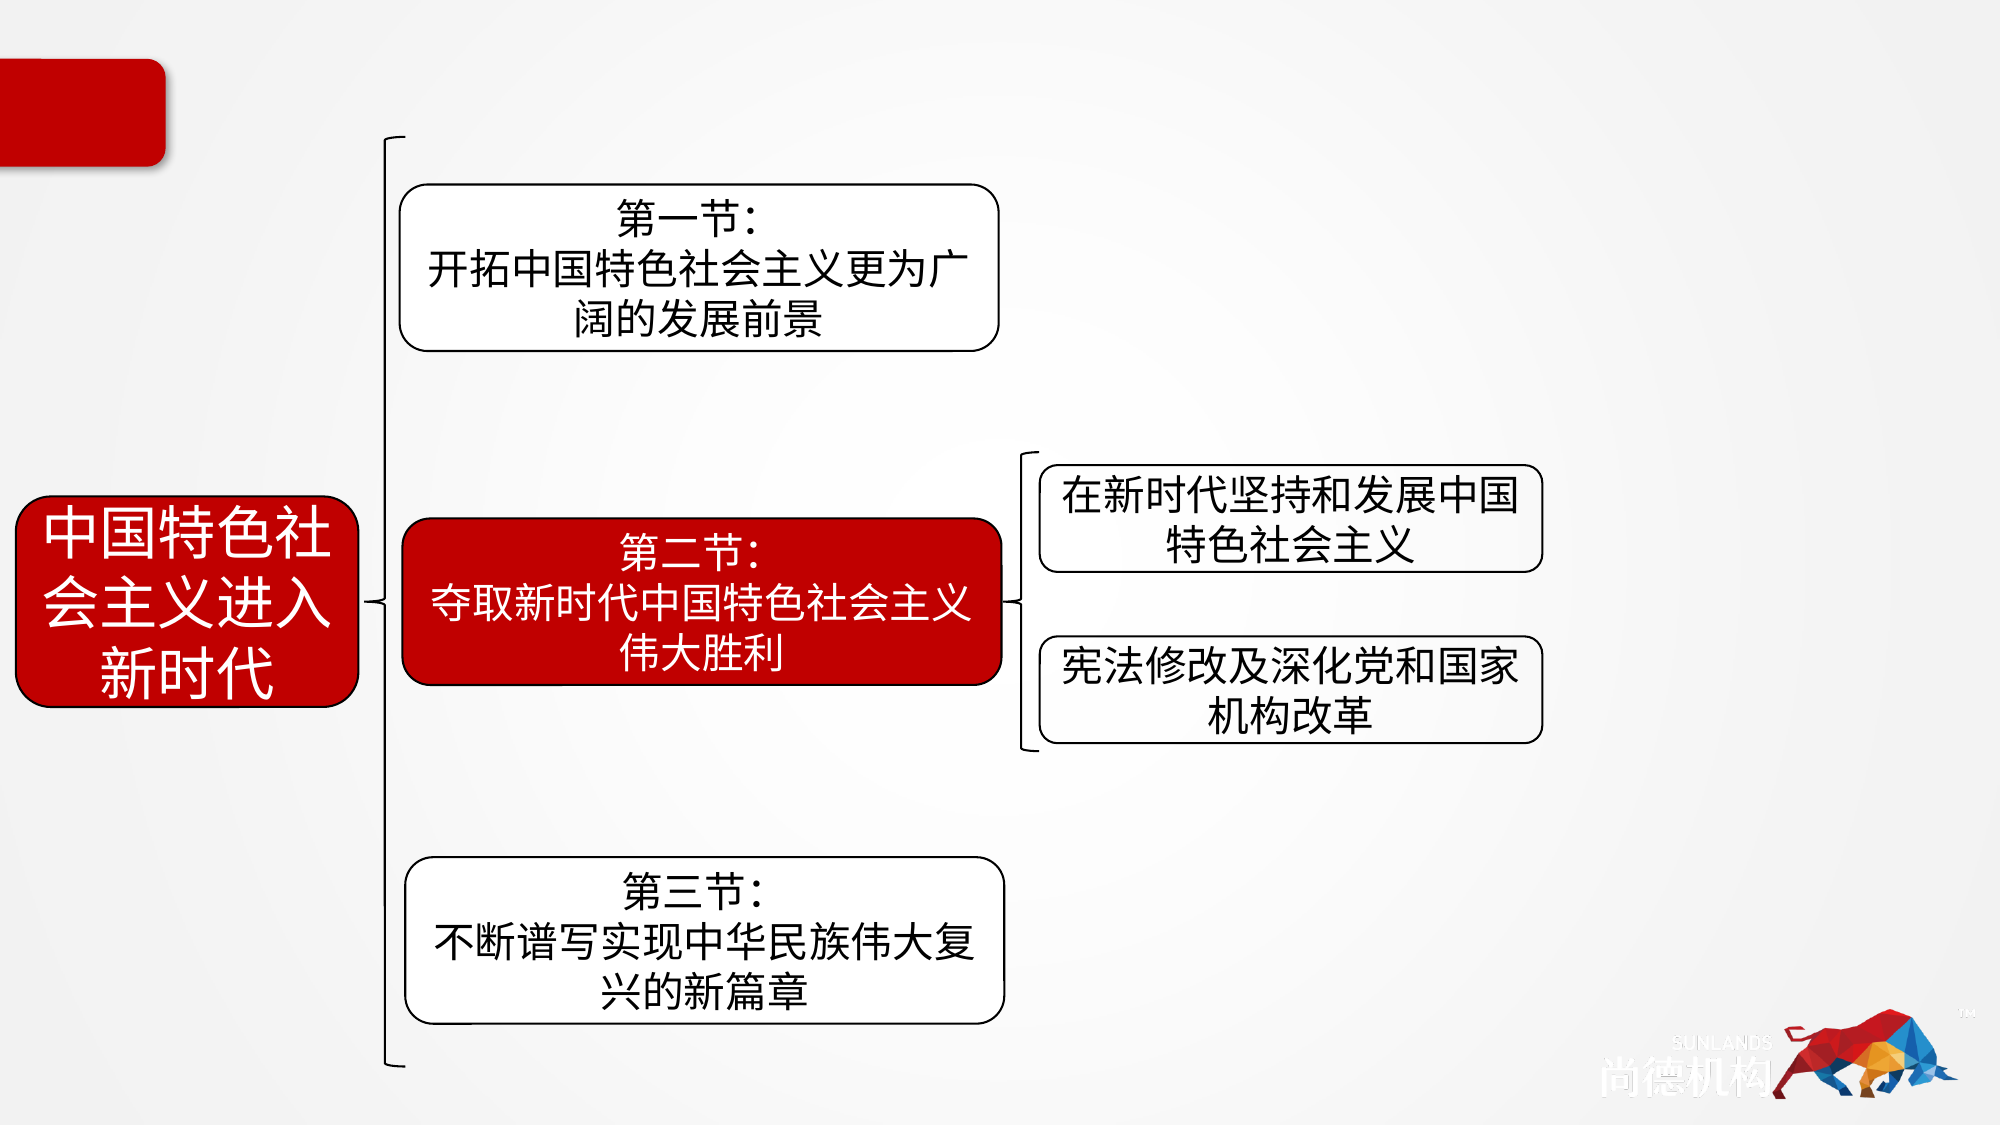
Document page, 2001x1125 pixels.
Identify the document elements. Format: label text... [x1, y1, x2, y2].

text_box 第二节： 夺取新时代中国特色社会主义伟大胜利 [401, 517, 1003, 687]
text_box 在新时代坚持和发展中国特色社会主义 [1038, 464, 1544, 573]
text_box 中国特色社会主义进入新时代 [14, 495, 360, 709]
text_box [364, 135, 406, 1068]
text_box [1003, 451, 1040, 753]
text_box 第一节： 开拓中国特色社会主义更为广阔的发展前景 [398, 183, 1000, 353]
picture [0, 0, 2001, 1125]
text_box 宪法修改及深化党和国家机构改革 [1038, 635, 1544, 745]
text_box 第三节： 不断谱写实现中华民族伟大复兴的新篇章 [404, 856, 1006, 1025]
